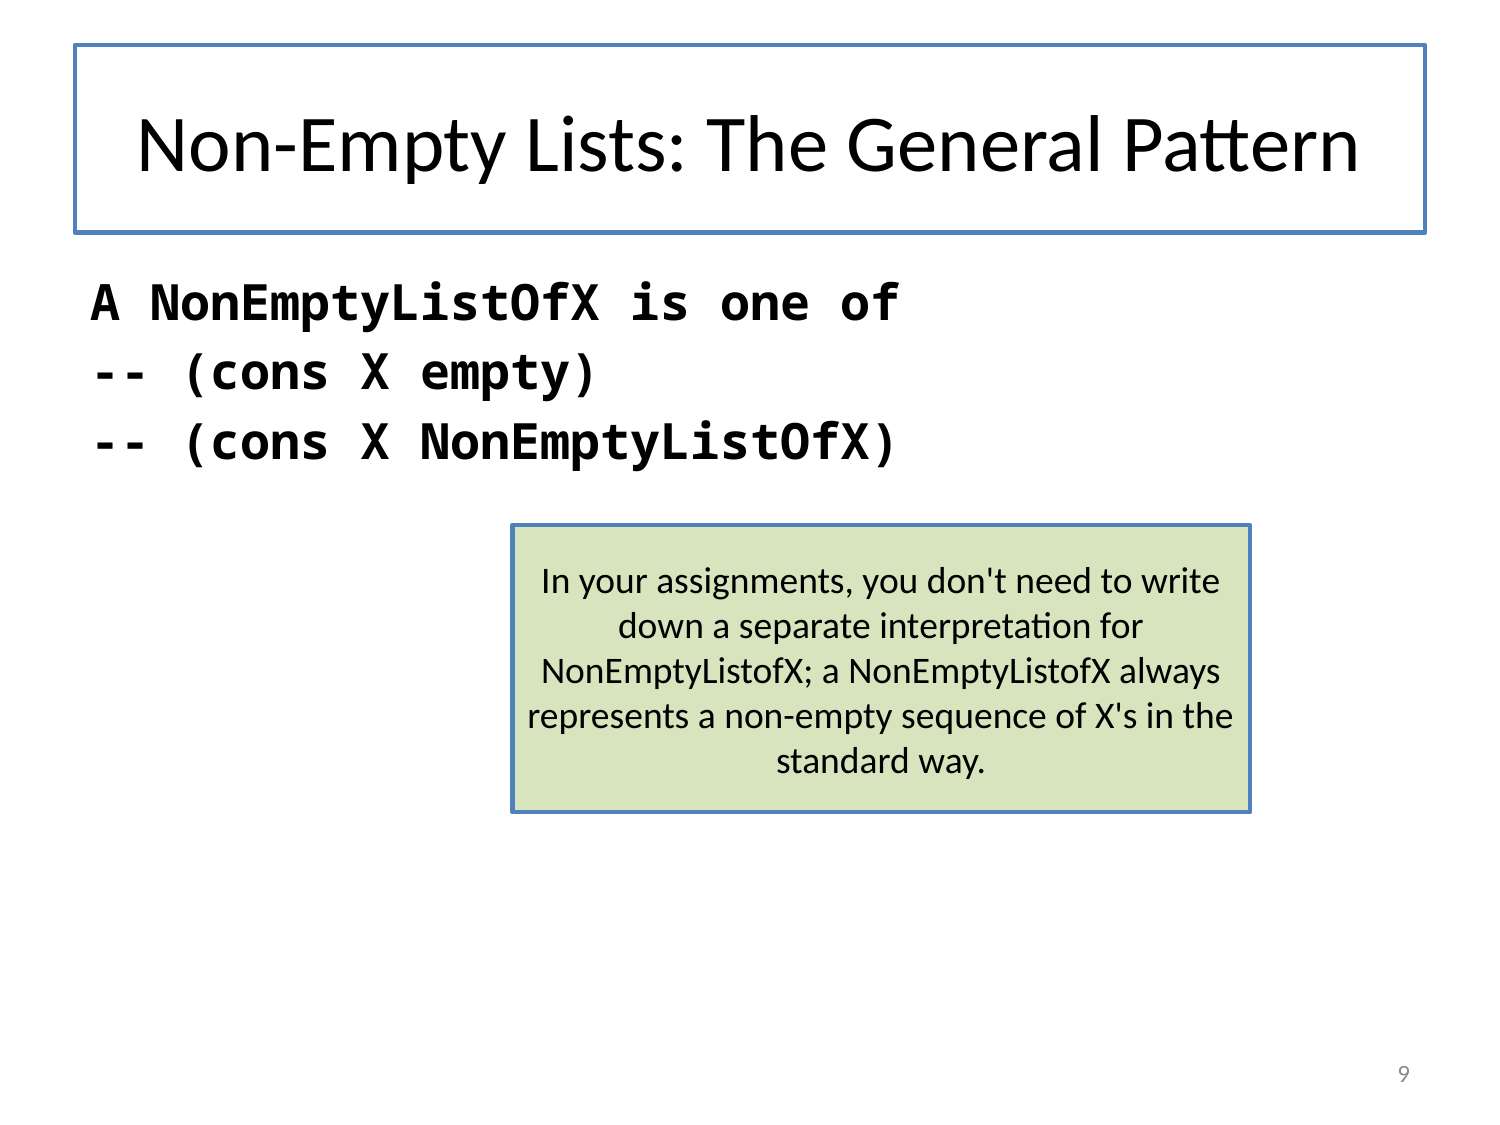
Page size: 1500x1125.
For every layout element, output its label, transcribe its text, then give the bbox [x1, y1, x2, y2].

text_box In your assignments, you don't need to write down a separate interpretation for NonEmptyListofX; a NonEmptyListofX always represents a non-empty sequence of X's in the standard way. [510, 523, 1252, 814]
title Non-Empty Lists: The General Pattern [73, 43, 1427, 235]
list A NonEmptyListOfX is one of -- (cons X empty) -- (cons X NonEmptyListOfX) [75, 262, 1425, 1005]
slide_number 9 [1074, 1042, 1425, 1103]
